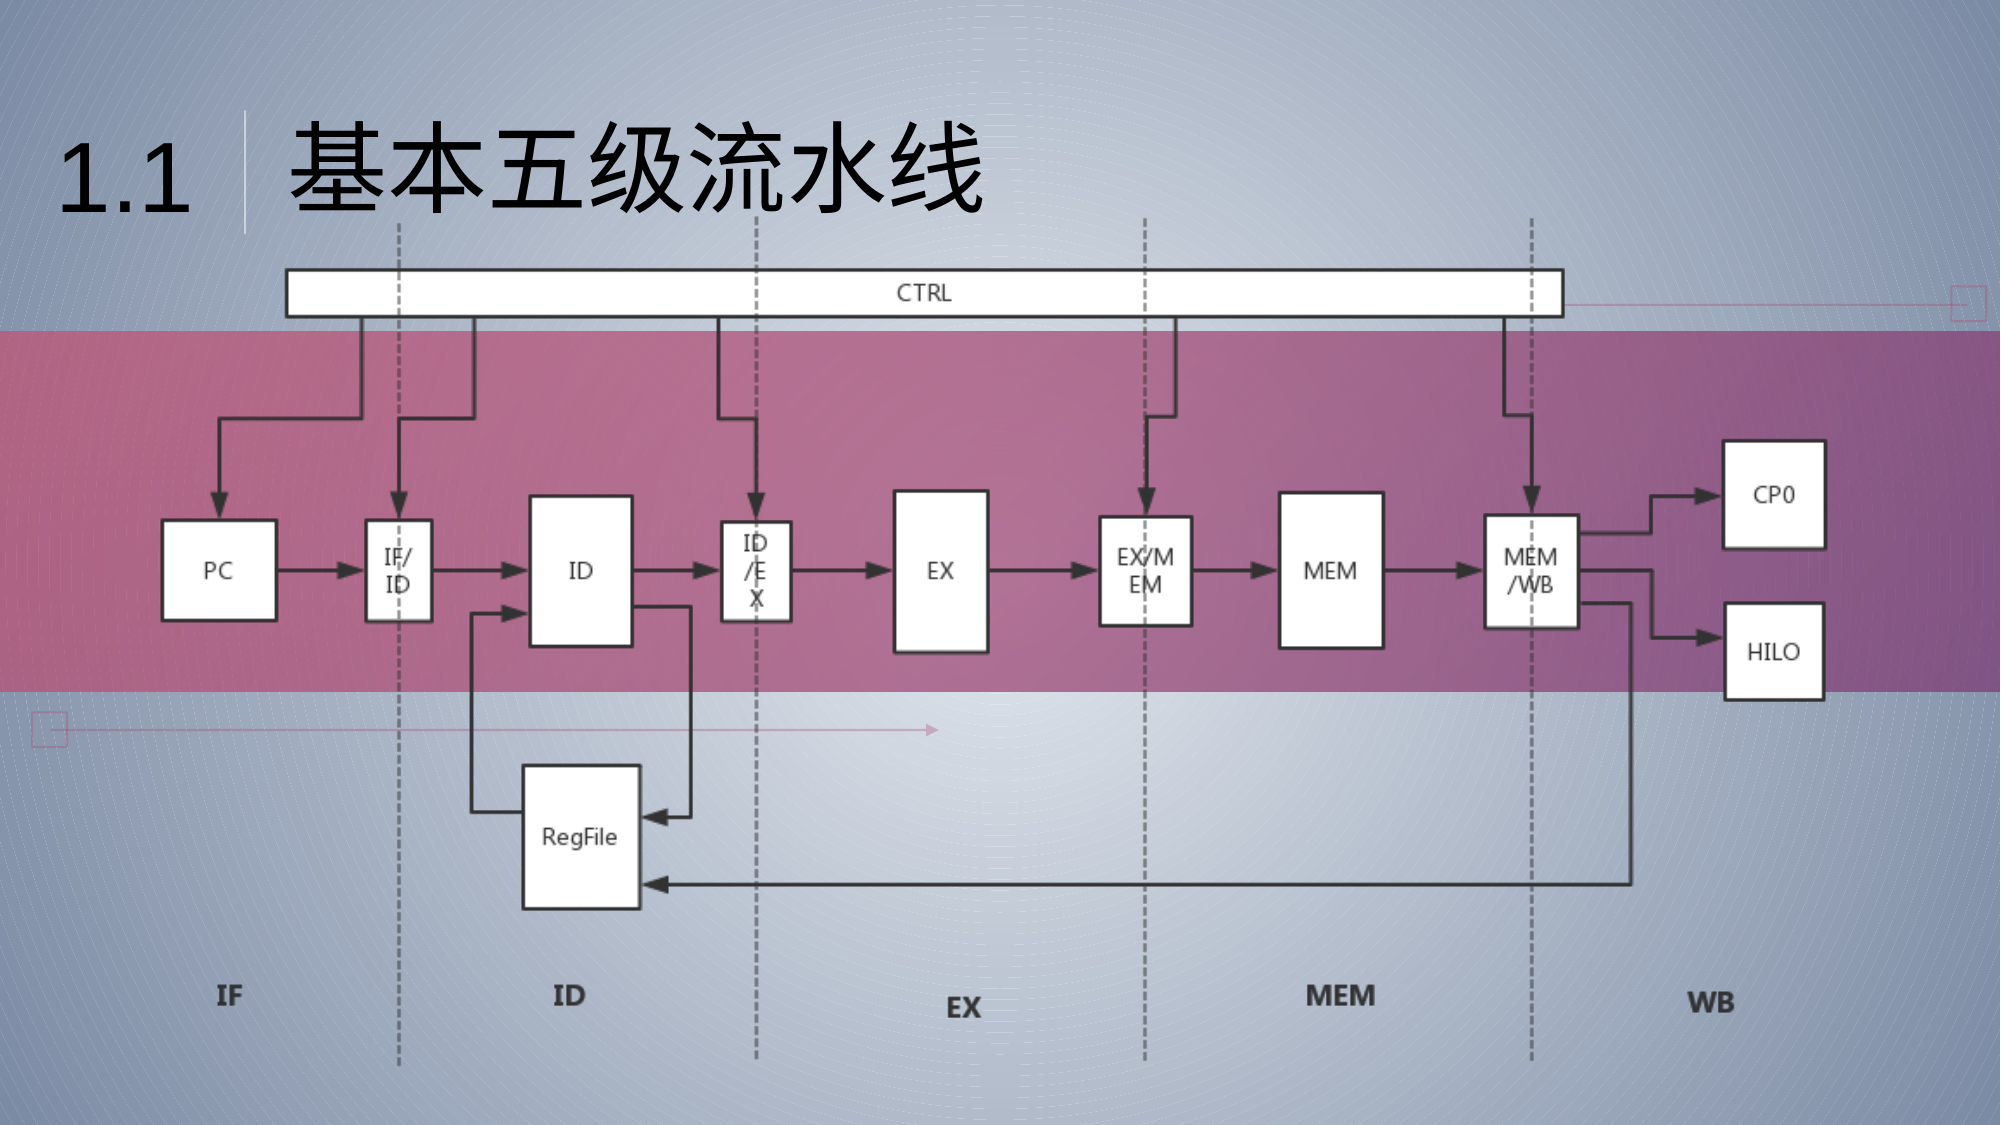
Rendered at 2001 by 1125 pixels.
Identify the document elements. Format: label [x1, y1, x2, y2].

picture [54, 134, 1881, 1125]
text_box [32, 96, 1094, 241]
